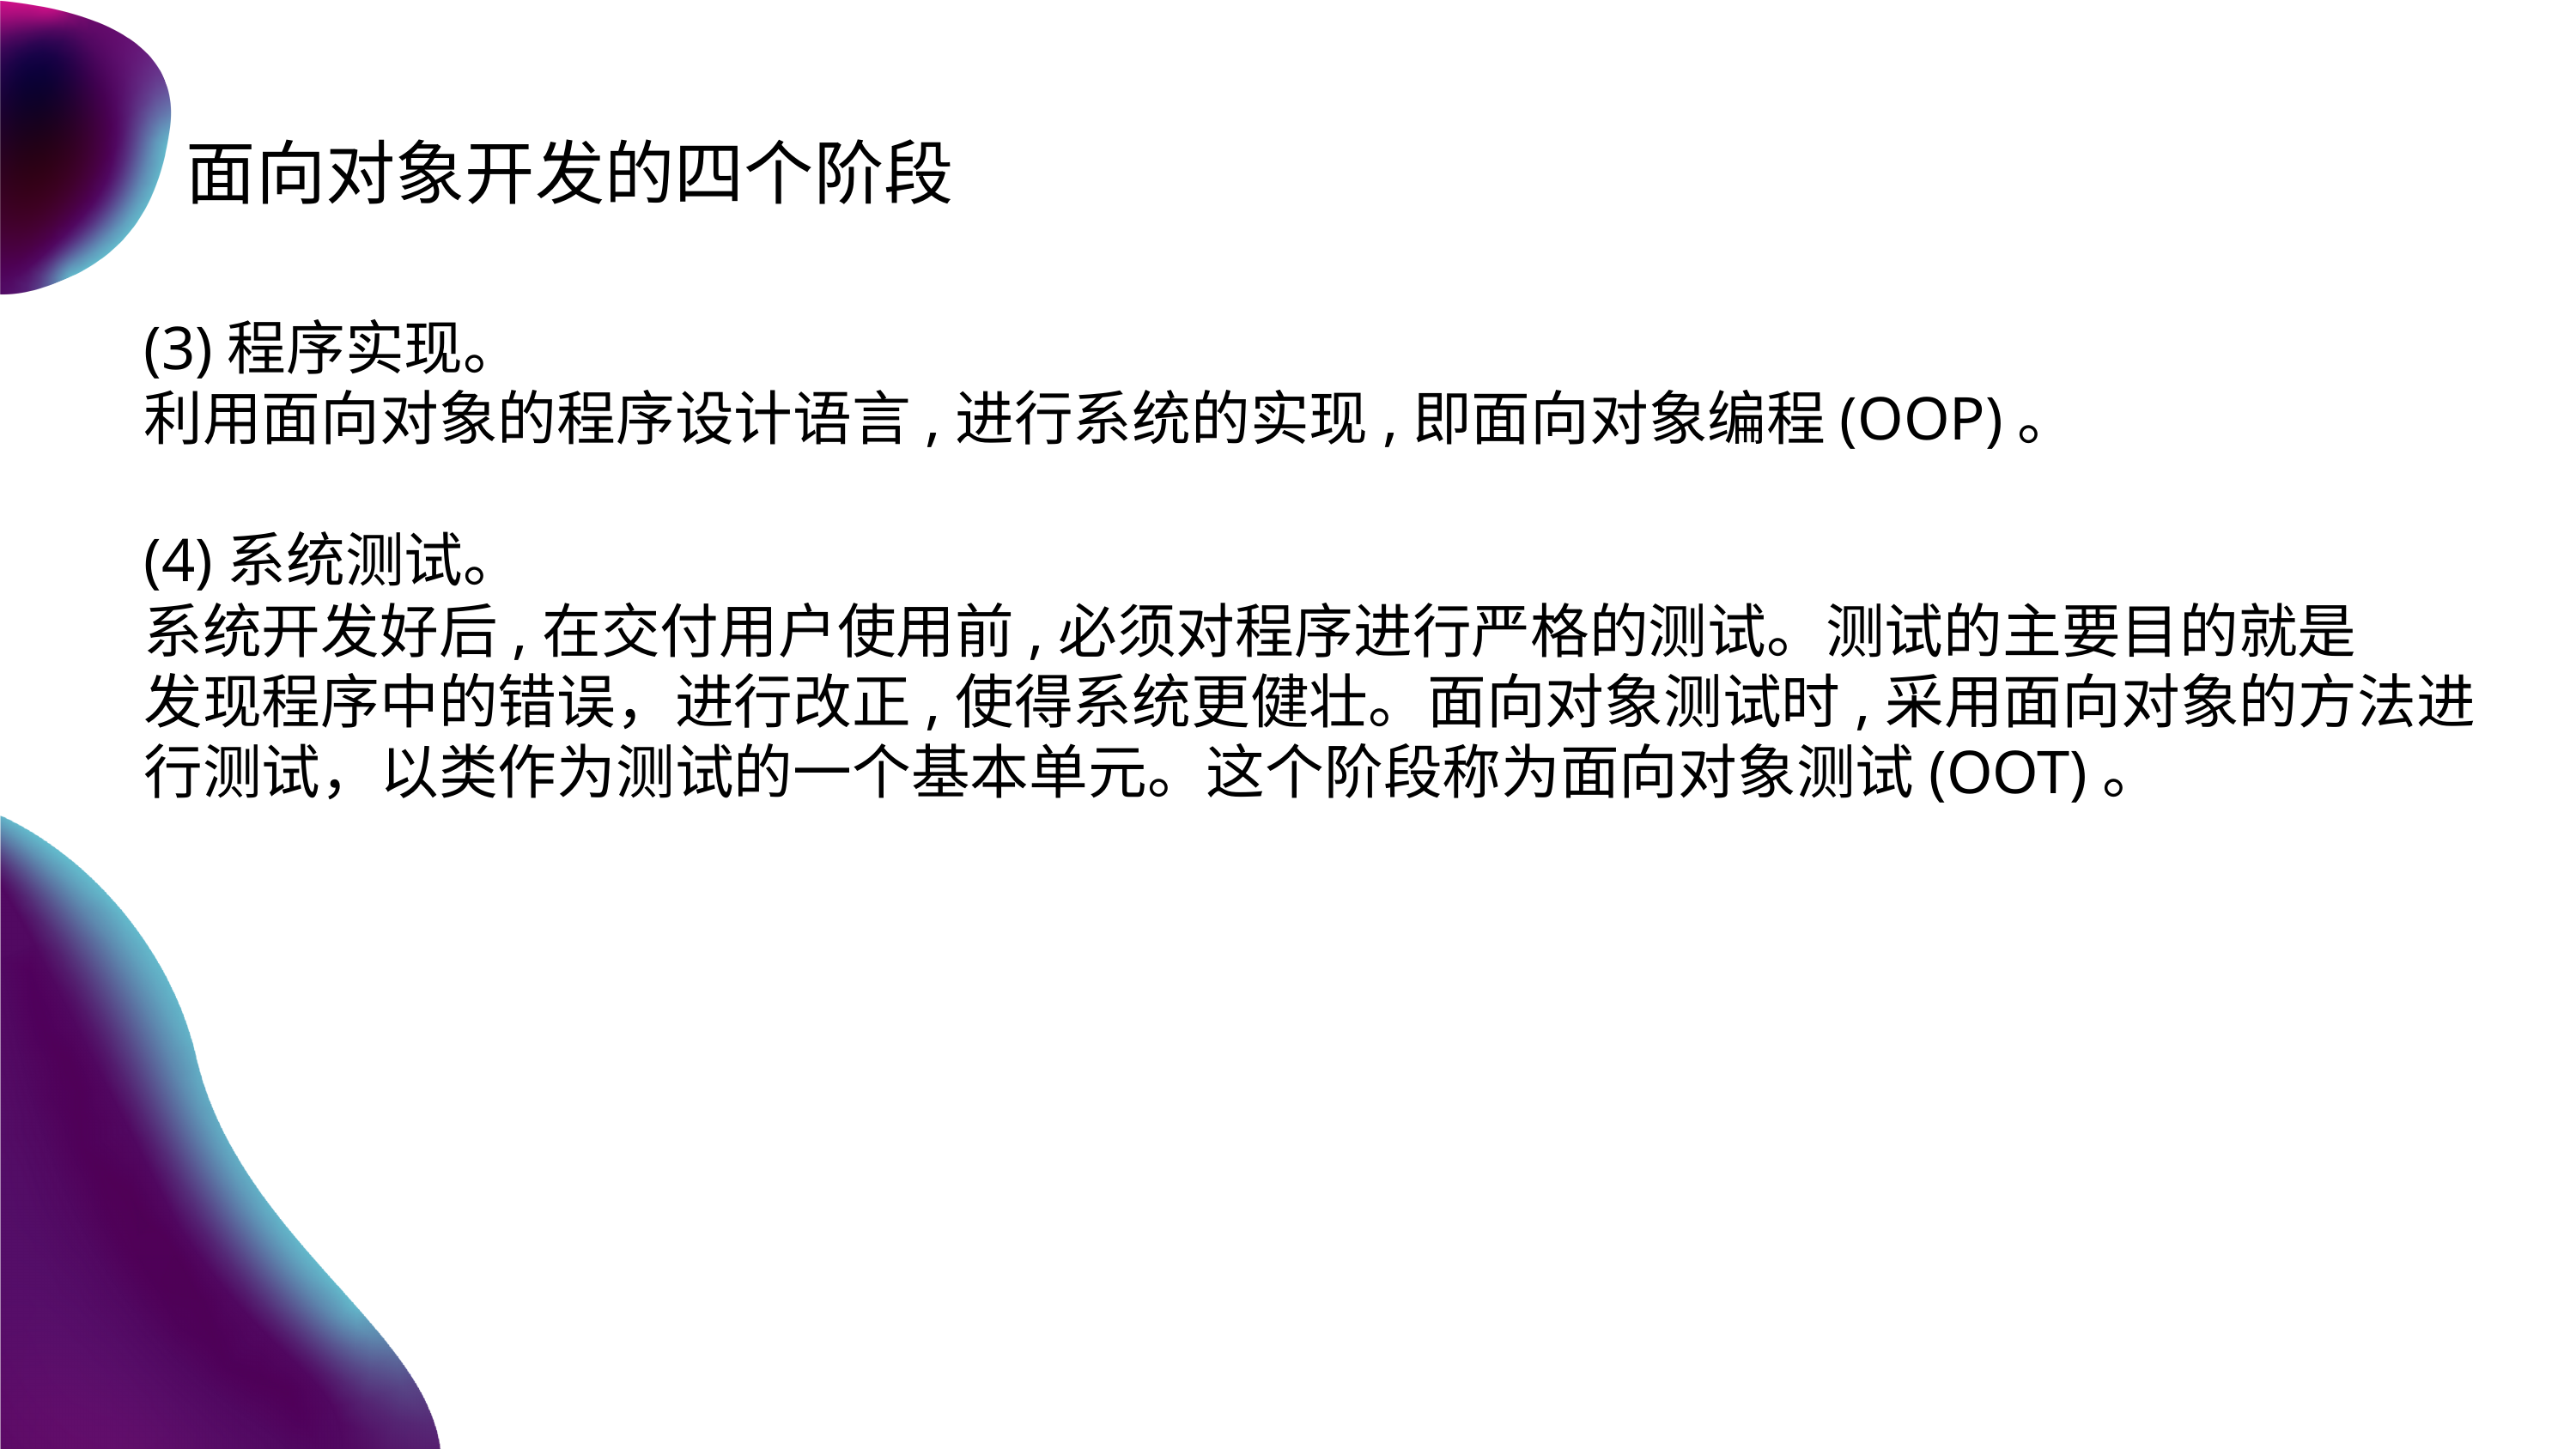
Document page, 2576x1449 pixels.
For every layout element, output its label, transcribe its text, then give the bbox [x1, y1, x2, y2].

picture [0, 0, 222, 307]
text_box 面向对象开发的四个阶段 [222, 123, 961, 220]
text_box (3)程序实现。 利用面向对象的程序设计语言,进行系统的实现,即面向对象编程(OOP)。 (4)系统测试。 系统开发好后,在交付用户使用前,必须对程序进行严格的测试。测试的主要目的就是 发现程序中的错误，进行改正,使得系统更健壮。面向对象测试时,采用面向对象的方法进 行测试，以类作为测试的一个基本单元。这个阶段称为面向对象测试(OOT)。 [137, 304, 2482, 813]
picture [0, 808, 556, 1449]
